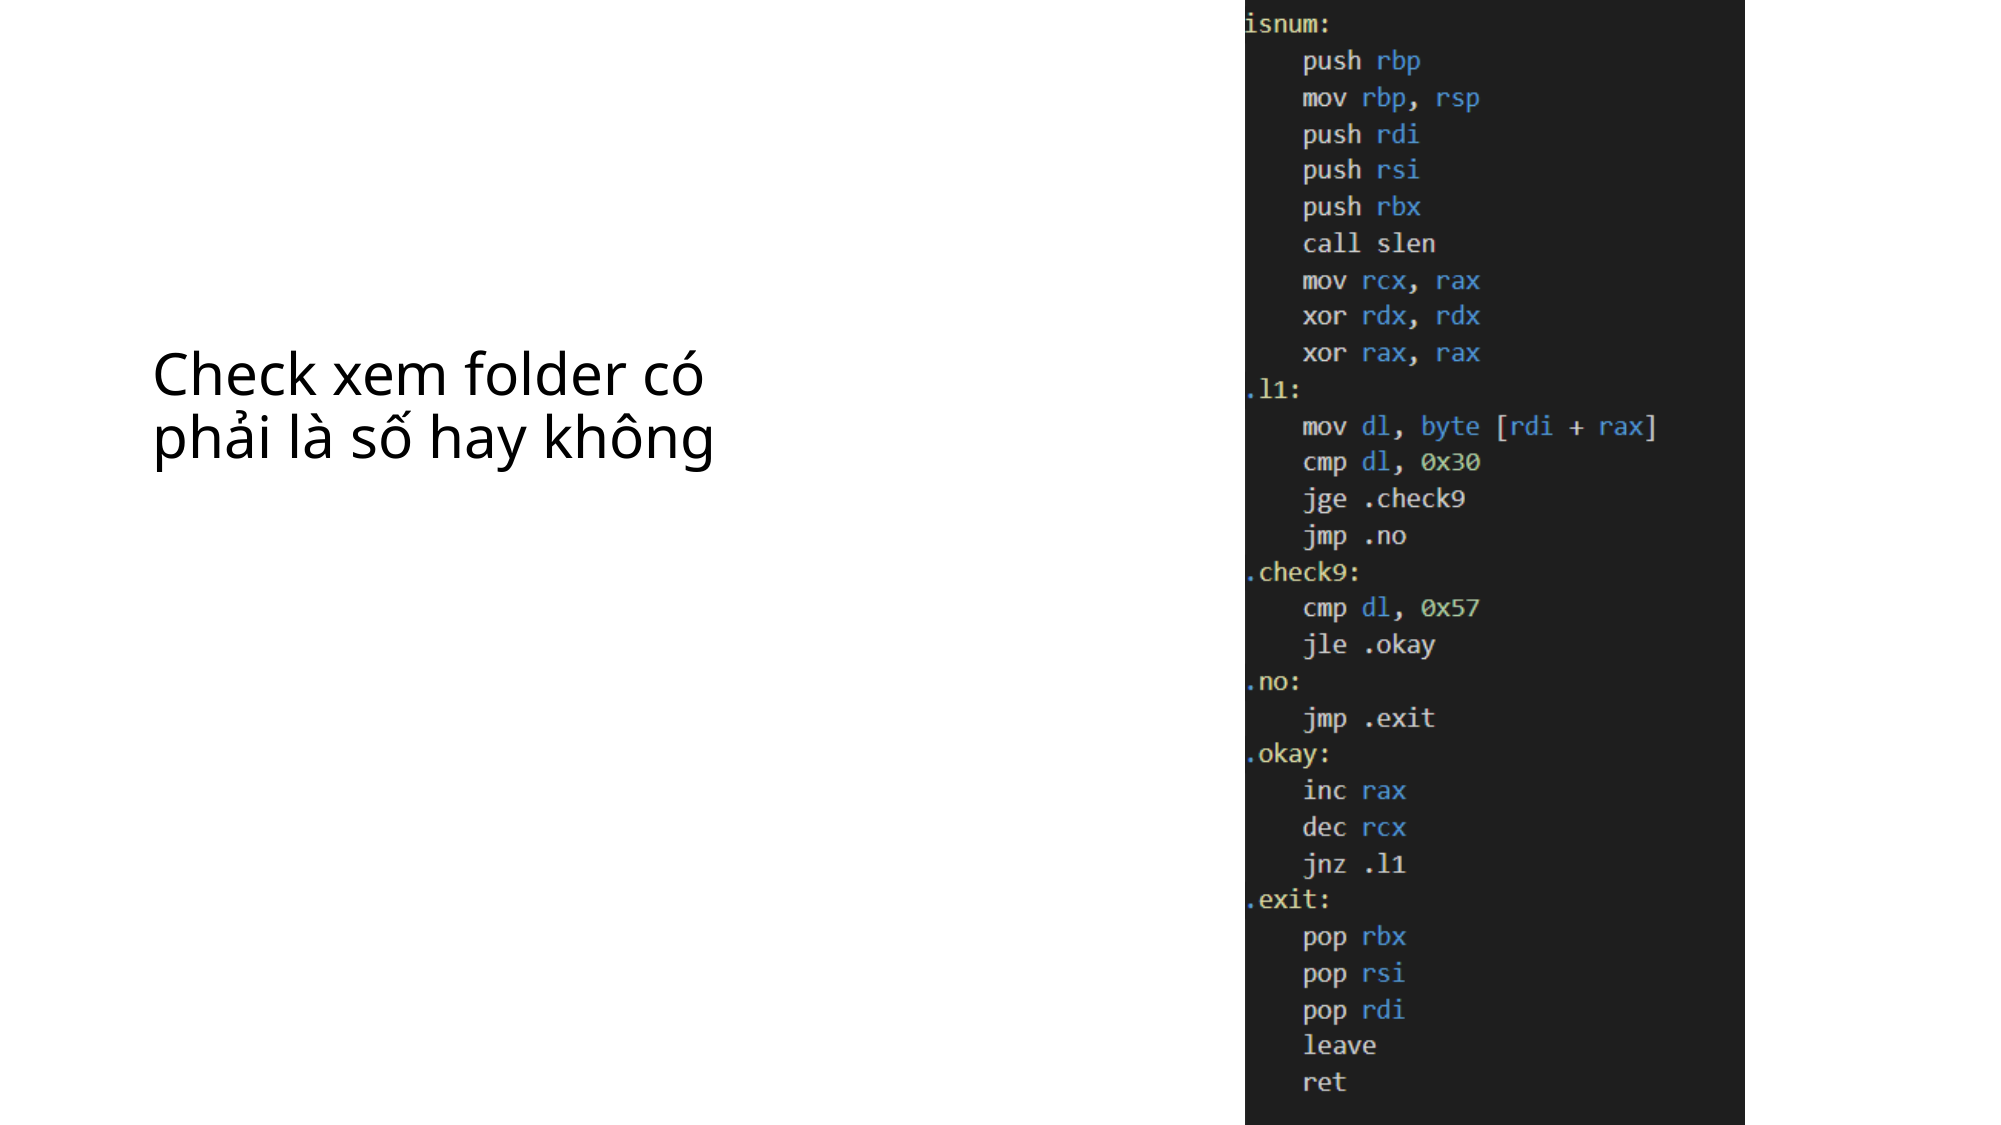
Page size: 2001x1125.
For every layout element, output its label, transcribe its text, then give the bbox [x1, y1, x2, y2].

list Check xem folder có phải là số hay không [137, 337, 783, 963]
picture [1245, 0, 1745, 1125]
